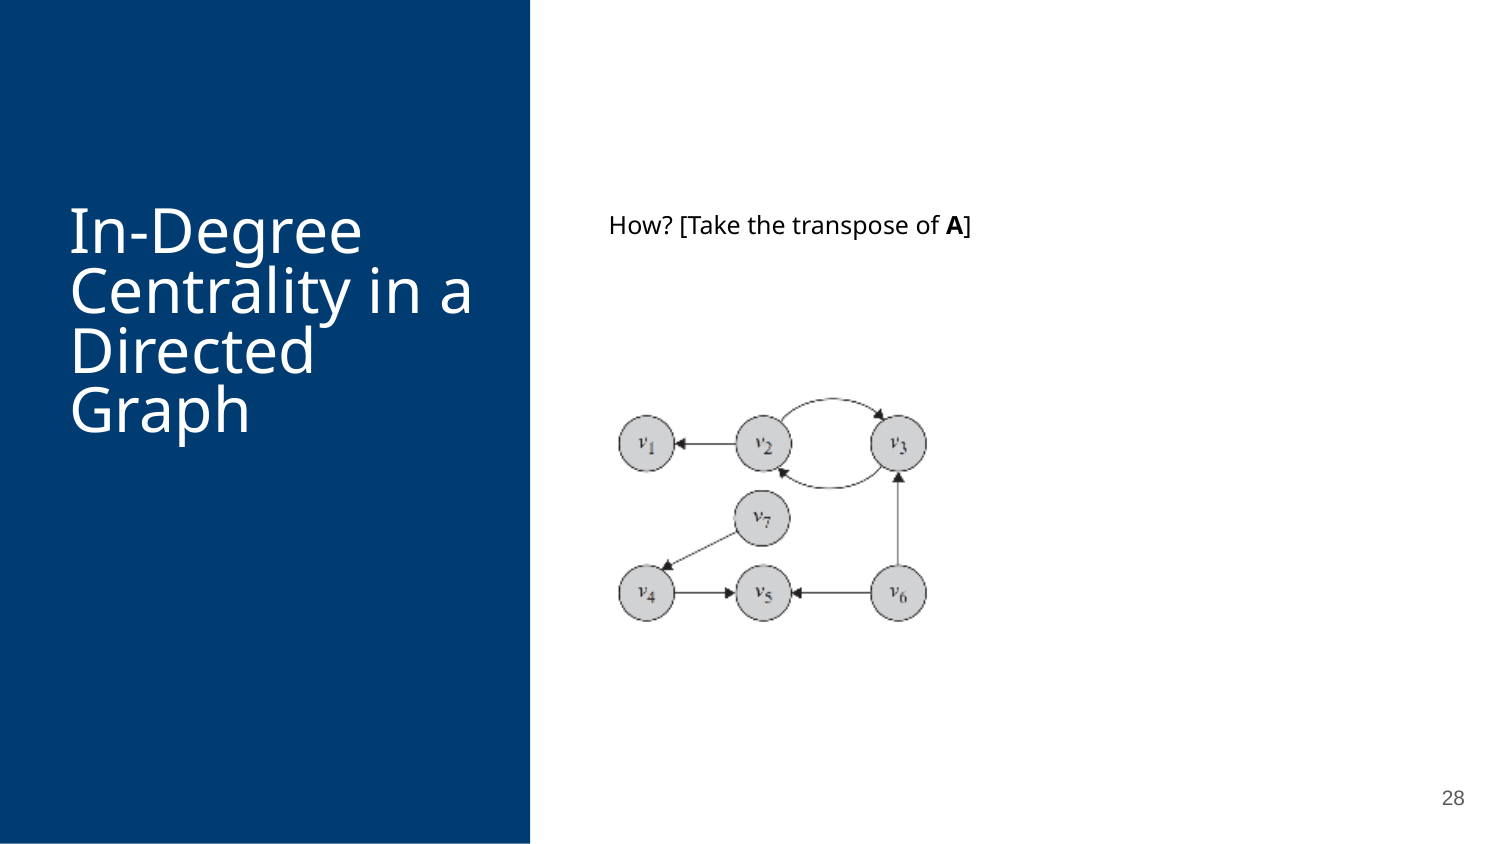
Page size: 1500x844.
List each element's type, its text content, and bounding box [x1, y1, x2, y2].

slide_number 28 [1389, 764, 1480, 830]
text_box In-Degree Centrality in a Directed Graph [69, 205, 507, 426]
text_box How? [Take the transpose of A] [608, 205, 1471, 339]
text_box [0, 0, 531, 844]
picture [608, 384, 938, 633]
